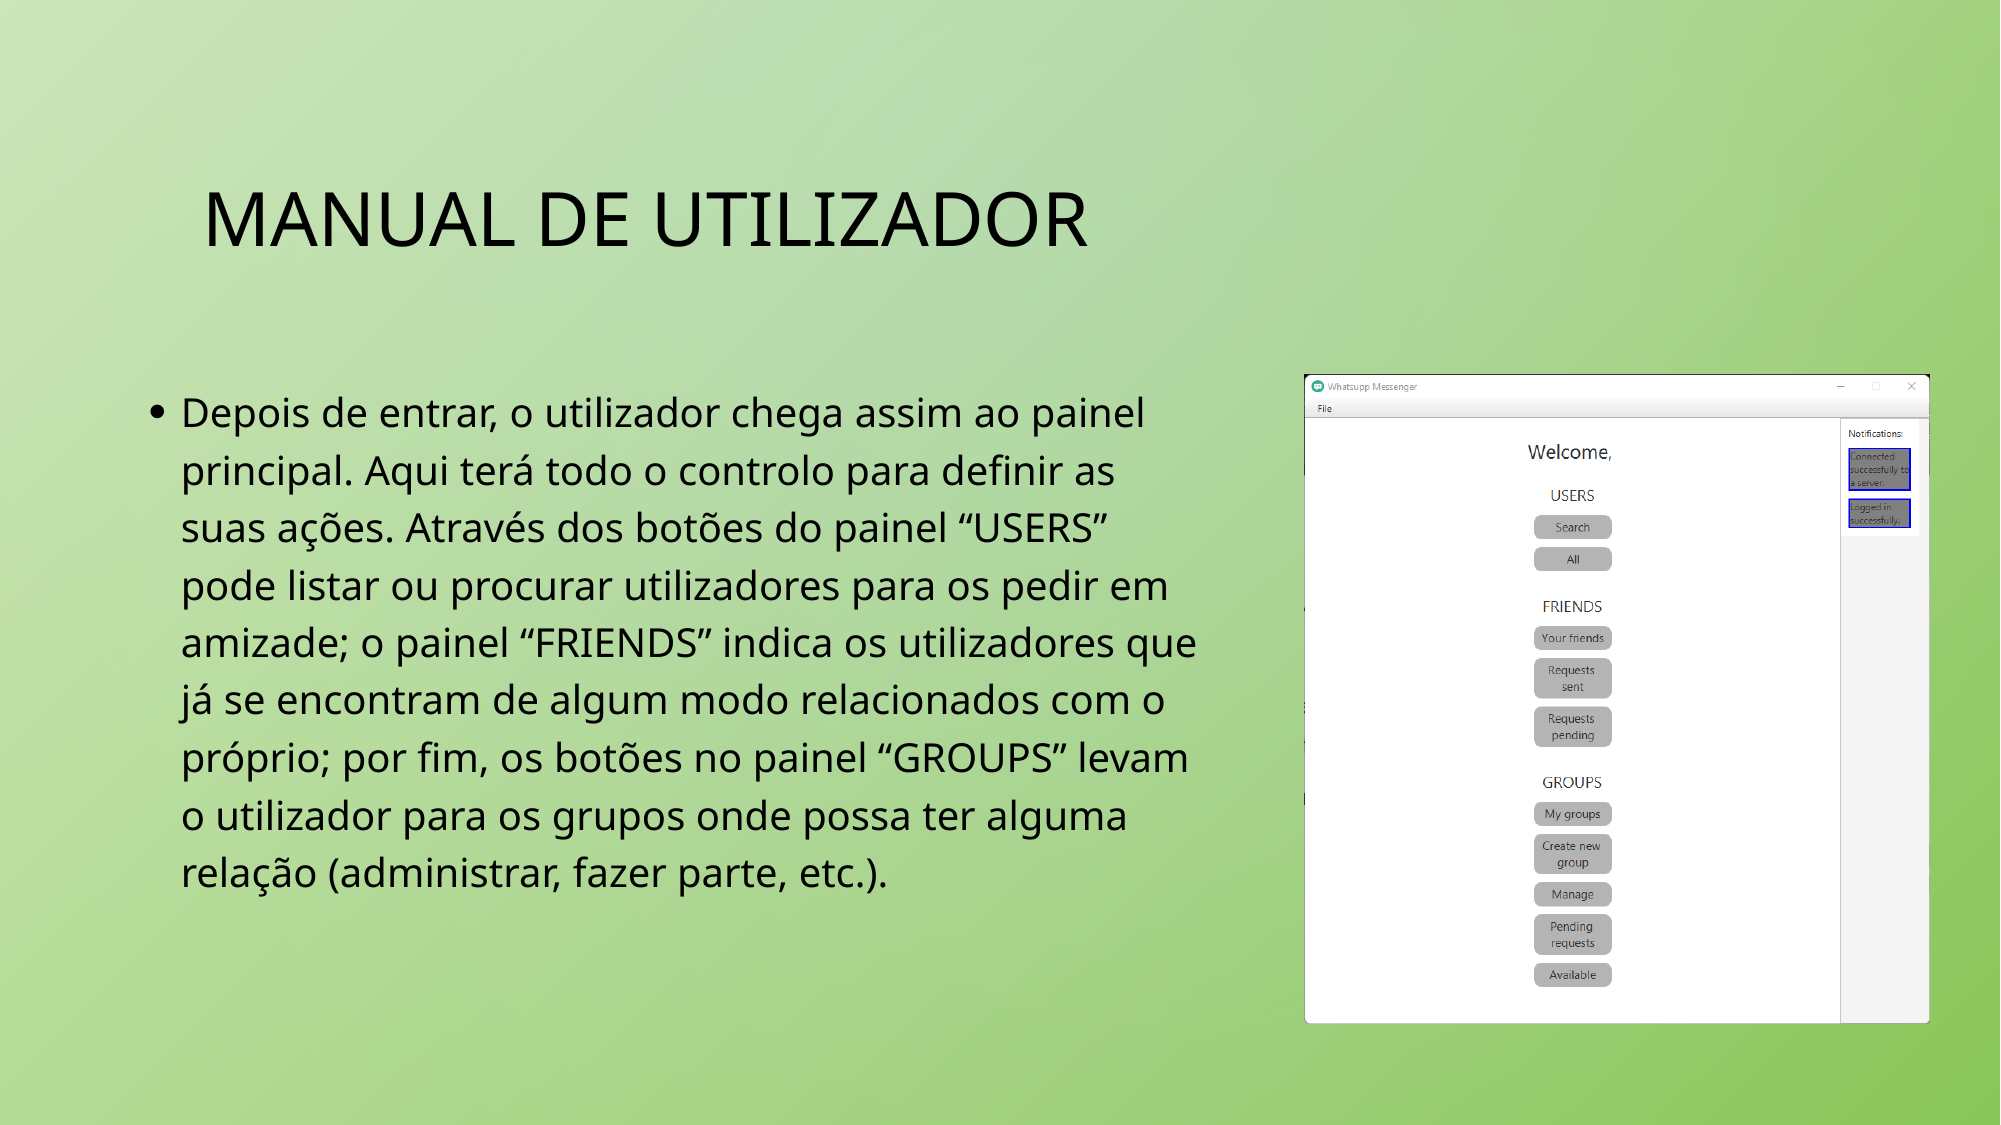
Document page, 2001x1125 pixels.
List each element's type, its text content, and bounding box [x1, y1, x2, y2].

list Depois de entrar, o utilizador chega assim ao painel principal. Aqui terá todo o controlo para definir as suas ações. Através dos botões do painel “USERS” pode listar ou procurar utilizadores para os pedir em amizade; o painel “FRIENDS” indica os utilizadores que já se encontram de algum modo relacionados com o próprio; por fim, os botões no painel “GROUPS” levam o utilizador para os grupos onde possa ter alguma relação (administrar, fazer parte, etc.). [133, 370, 1217, 952]
title Manual de utilizador [187, 101, 1813, 344]
picture [1303, 374, 1931, 1024]
